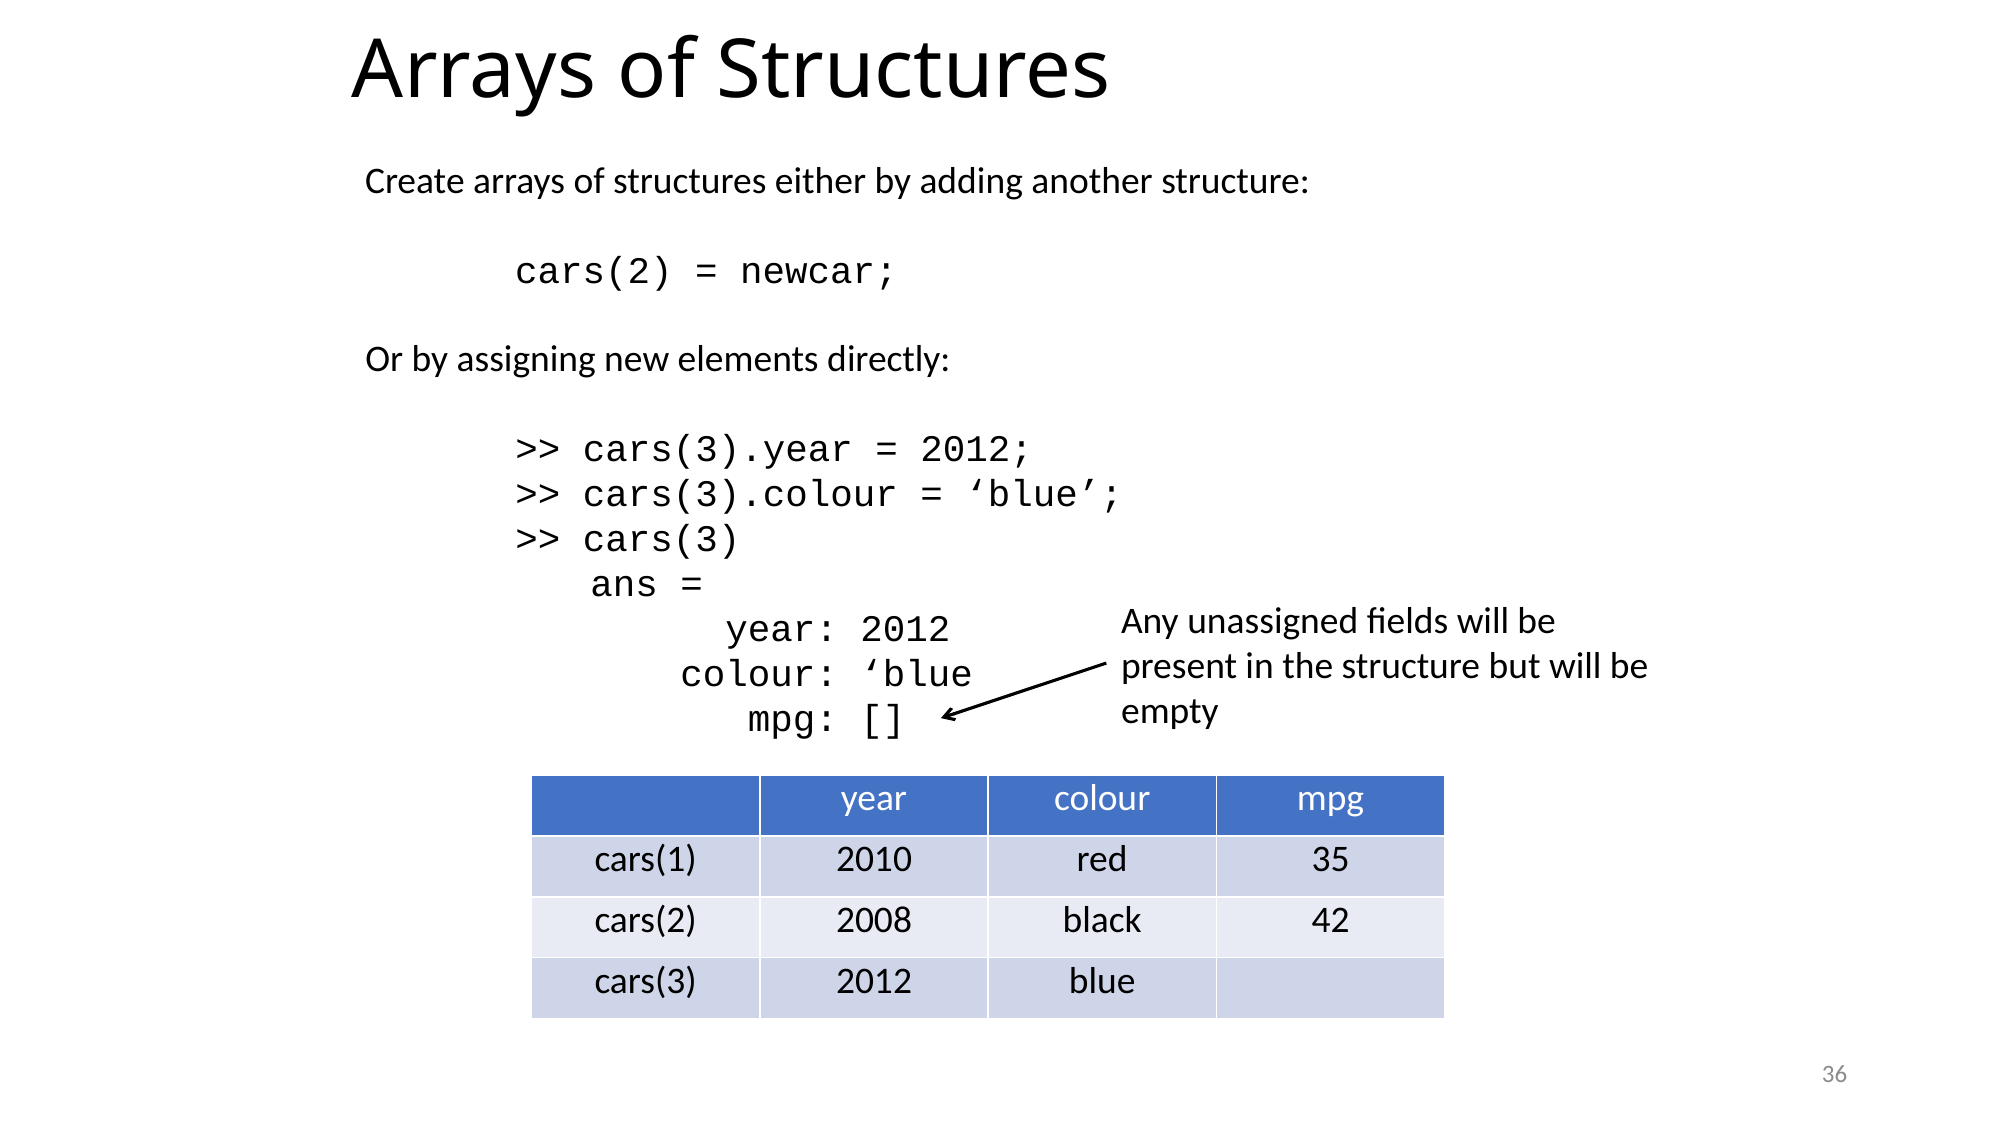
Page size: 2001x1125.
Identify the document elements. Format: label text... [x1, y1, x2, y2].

table_cell cars(1) [532, 837, 759, 896]
table_cell black [989, 898, 1216, 957]
table_cell 2012 [761, 958, 987, 1018]
text_box Or by assigning new elements directly: >> cars(3).year = 2012; >> cars(3).colour = ‘blue’; >> cars(3) ans = year: 2012 colour: ‘blue mpg: [] [350, 326, 1178, 791]
table_cell 2010 [761, 837, 987, 896]
text_box Any unassigned fields will be present in the structure but will be empty [1106, 588, 1674, 738]
table_cell cars(3) [532, 958, 759, 1018]
table_cell blue [989, 958, 1216, 1018]
title Arrays of Structures [336, 19, 1687, 124]
table_header year [761, 776, 987, 835]
table_header [532, 776, 759, 835]
table_header mpg [1217, 776, 1444, 835]
table_cell 2008 [761, 898, 987, 957]
table_header colour [989, 776, 1216, 835]
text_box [940, 663, 1107, 719]
table_cell [1217, 958, 1444, 1018]
table_cell red [989, 837, 1216, 896]
table_cell cars(2) [532, 898, 759, 957]
table_cell 35 [1217, 837, 1444, 896]
text_box Create arrays of structures either by adding another structure: cars(2) = newcar; [350, 148, 1626, 299]
table_cell 42 [1217, 898, 1444, 957]
slide_number 36 [1412, 1042, 1863, 1103]
